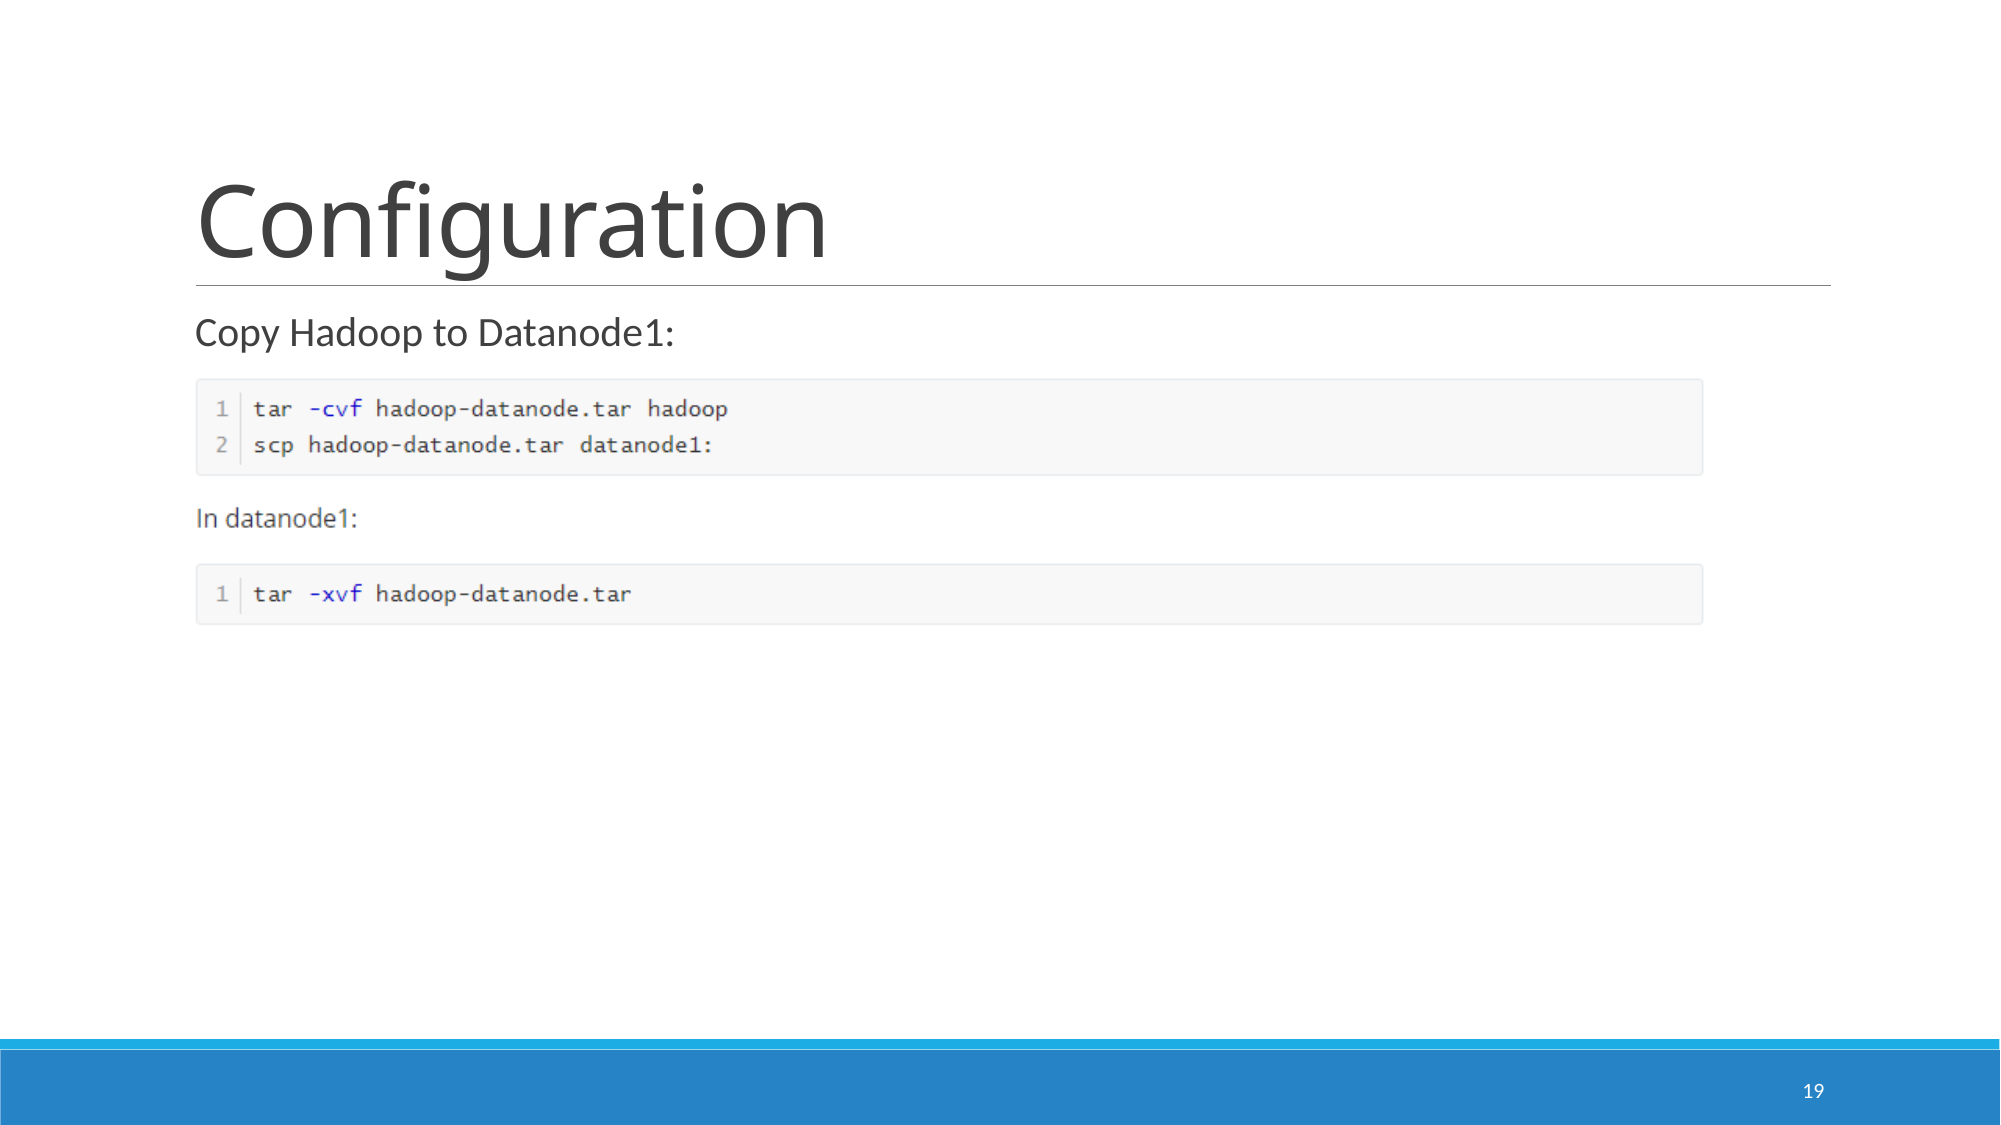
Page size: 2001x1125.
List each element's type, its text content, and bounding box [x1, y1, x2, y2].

title Configuration [180, 47, 1830, 285]
picture [190, 371, 1714, 634]
slide_number 19 [1624, 1059, 1840, 1120]
list Copy Hadoop to Datanode1: [180, 302, 1830, 963]
